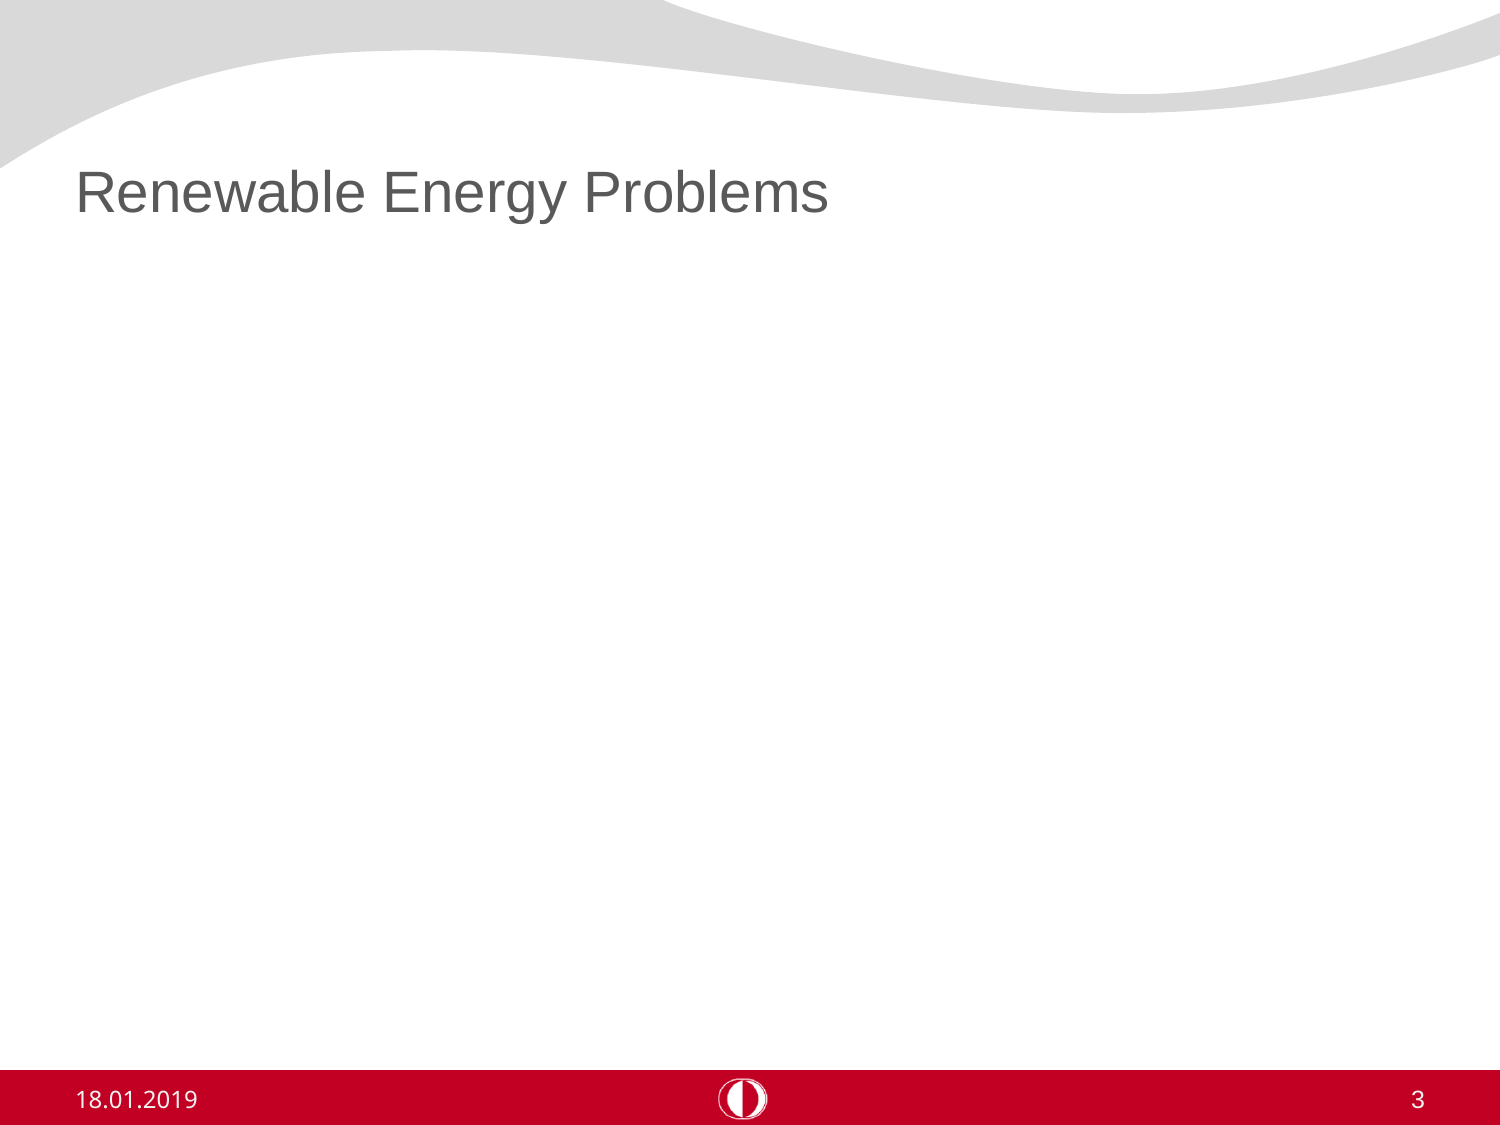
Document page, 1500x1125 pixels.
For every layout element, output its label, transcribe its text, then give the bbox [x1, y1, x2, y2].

title Renewable Energy Problems [75, 55, 1425, 224]
picture [713, 1078, 781, 1122]
slide_number 3 [1330, 1070, 1425, 1114]
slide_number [75, 1070, 732, 1114]
